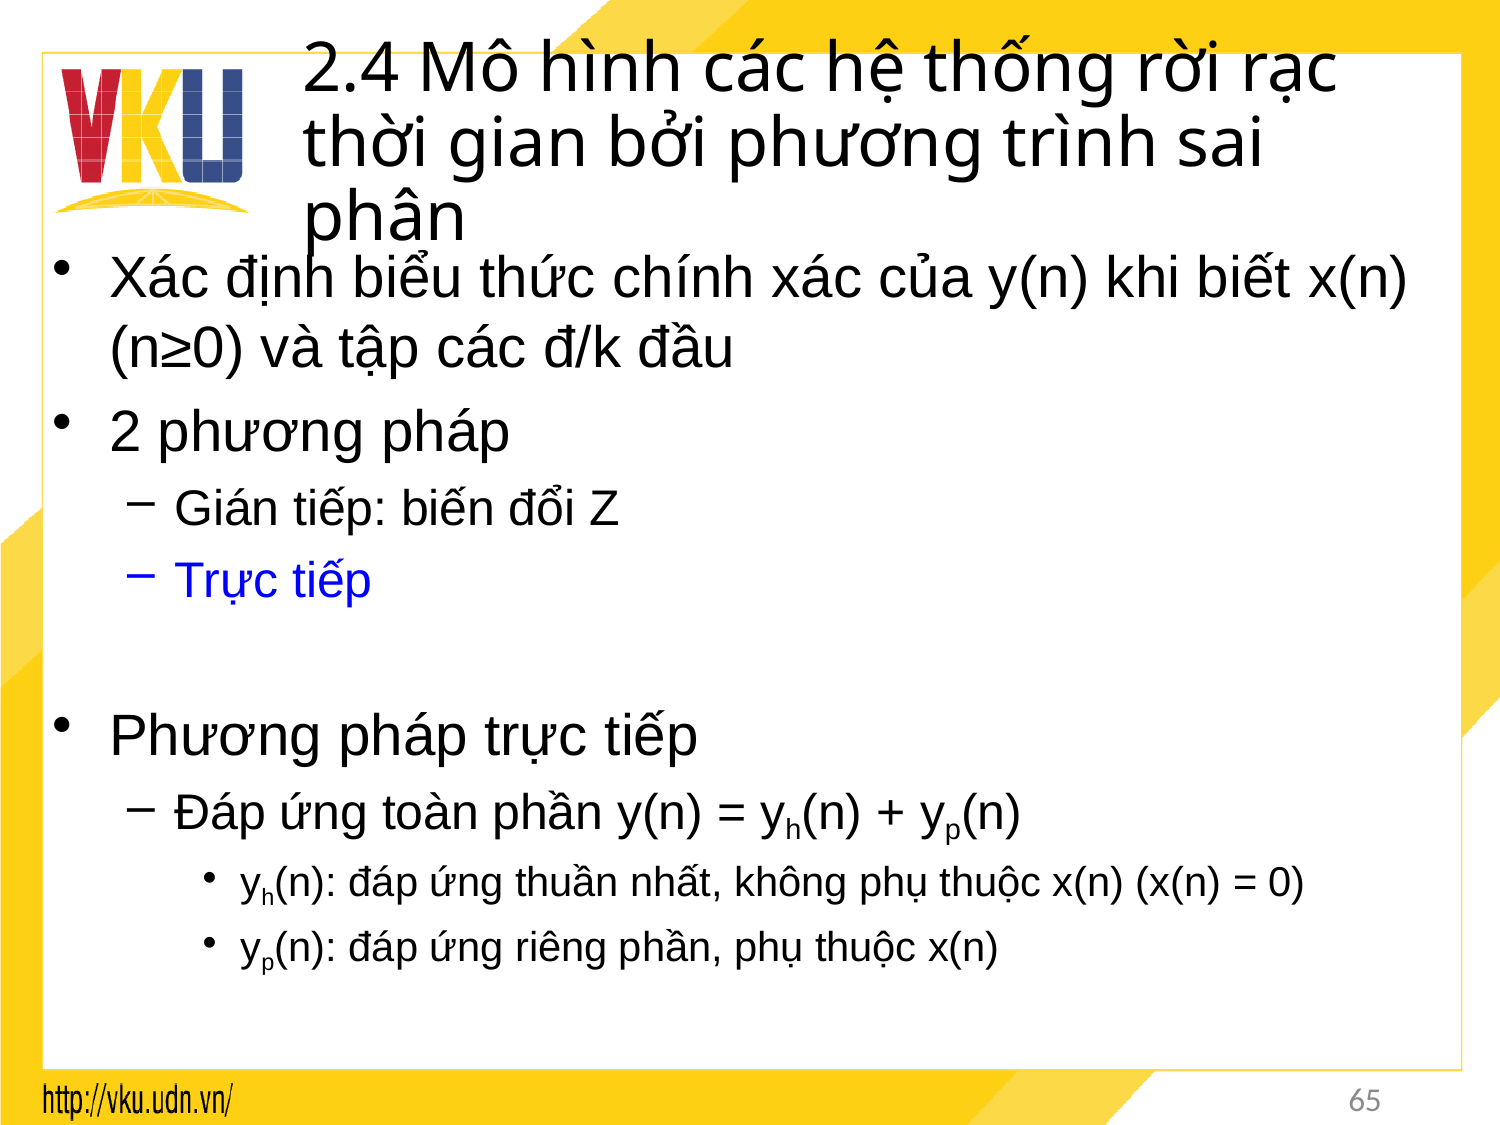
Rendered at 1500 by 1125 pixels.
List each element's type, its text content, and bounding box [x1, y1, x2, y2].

slide_number 65 [1059, 1071, 1397, 1125]
title 2.4 Mô hình các hệ thống rời rạc thời gian bởi phương trình sai phân [287, 50, 1438, 238]
picture [0, 0, 1500, 1125]
text_box Xác định biểu thức chính xác của y(n) khi biết x(n) (n≥0) và tập các đ/k đầu 2 phương pháp Gián tiếp: biến đổi Z Trực tiếp Phương pháp trực tiếp Đáp ứng toàn phần y(n) = yh(n) + yp(n) yh(n): đáp ứng thuần nhất, không phụ thuộc x(n) (x(n) = 0) yp(n): đáp ứng riêng phần, phụ thuộc x(n) [44, 237, 1413, 975]
